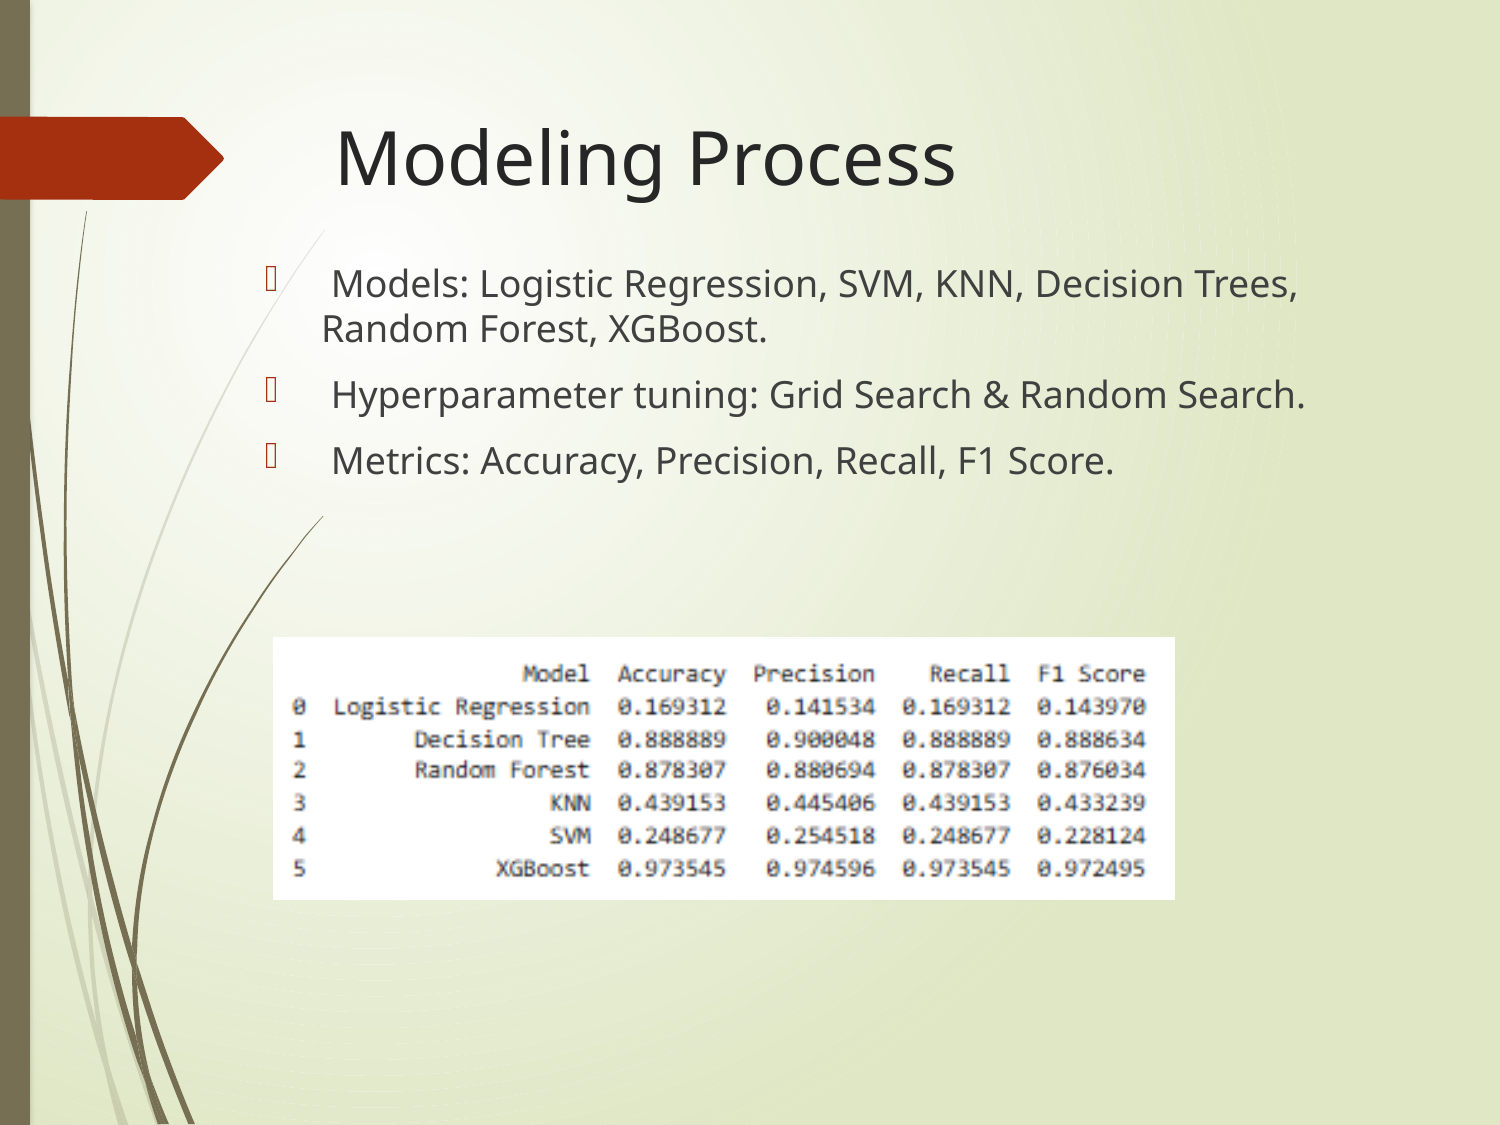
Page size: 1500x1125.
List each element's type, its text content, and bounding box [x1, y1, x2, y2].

picture [272, 637, 1175, 901]
list Models: Logistic Regression, SVM, KNN, Decision Trees, Random Forest, XGBoost. Hyperparameter tuning: Grid Search & Random Search. Metrics: Accuracy, Precision, Recall, F1 Score. [249, 252, 1332, 873]
title Modeling Process [319, 102, 1400, 313]
